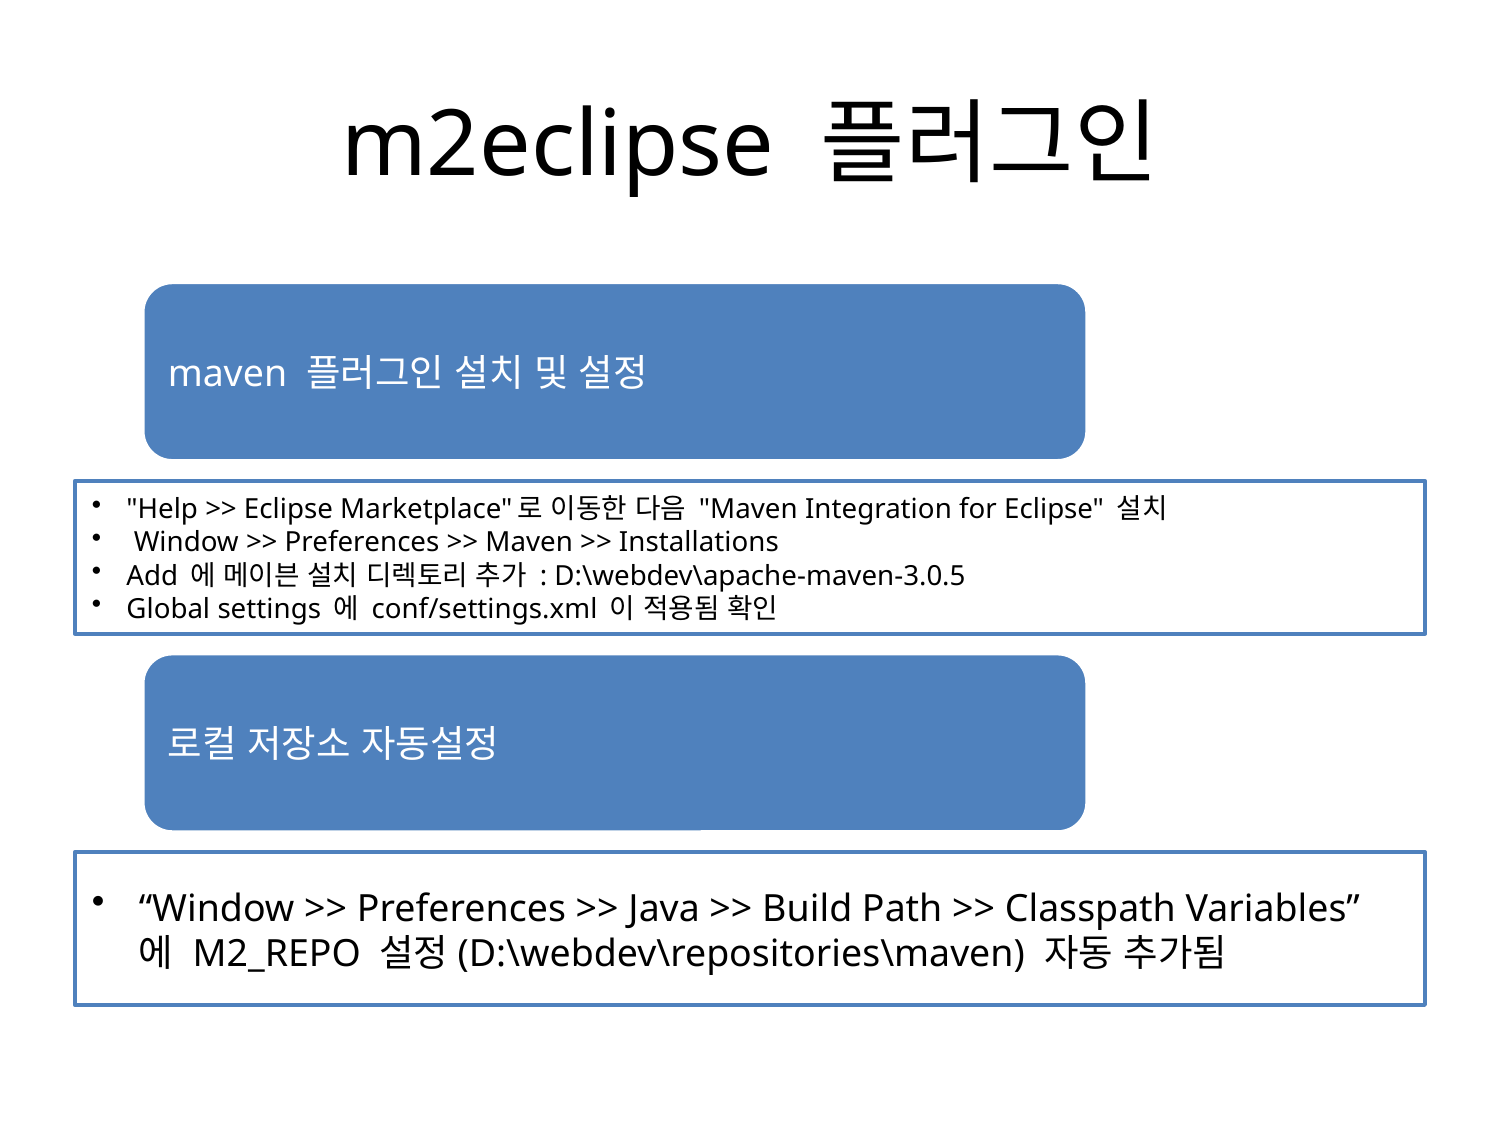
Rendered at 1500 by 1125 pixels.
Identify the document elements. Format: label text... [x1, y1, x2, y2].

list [74, 262, 1426, 1006]
title m2eclipse 플러그인 [75, 45, 1425, 233]
